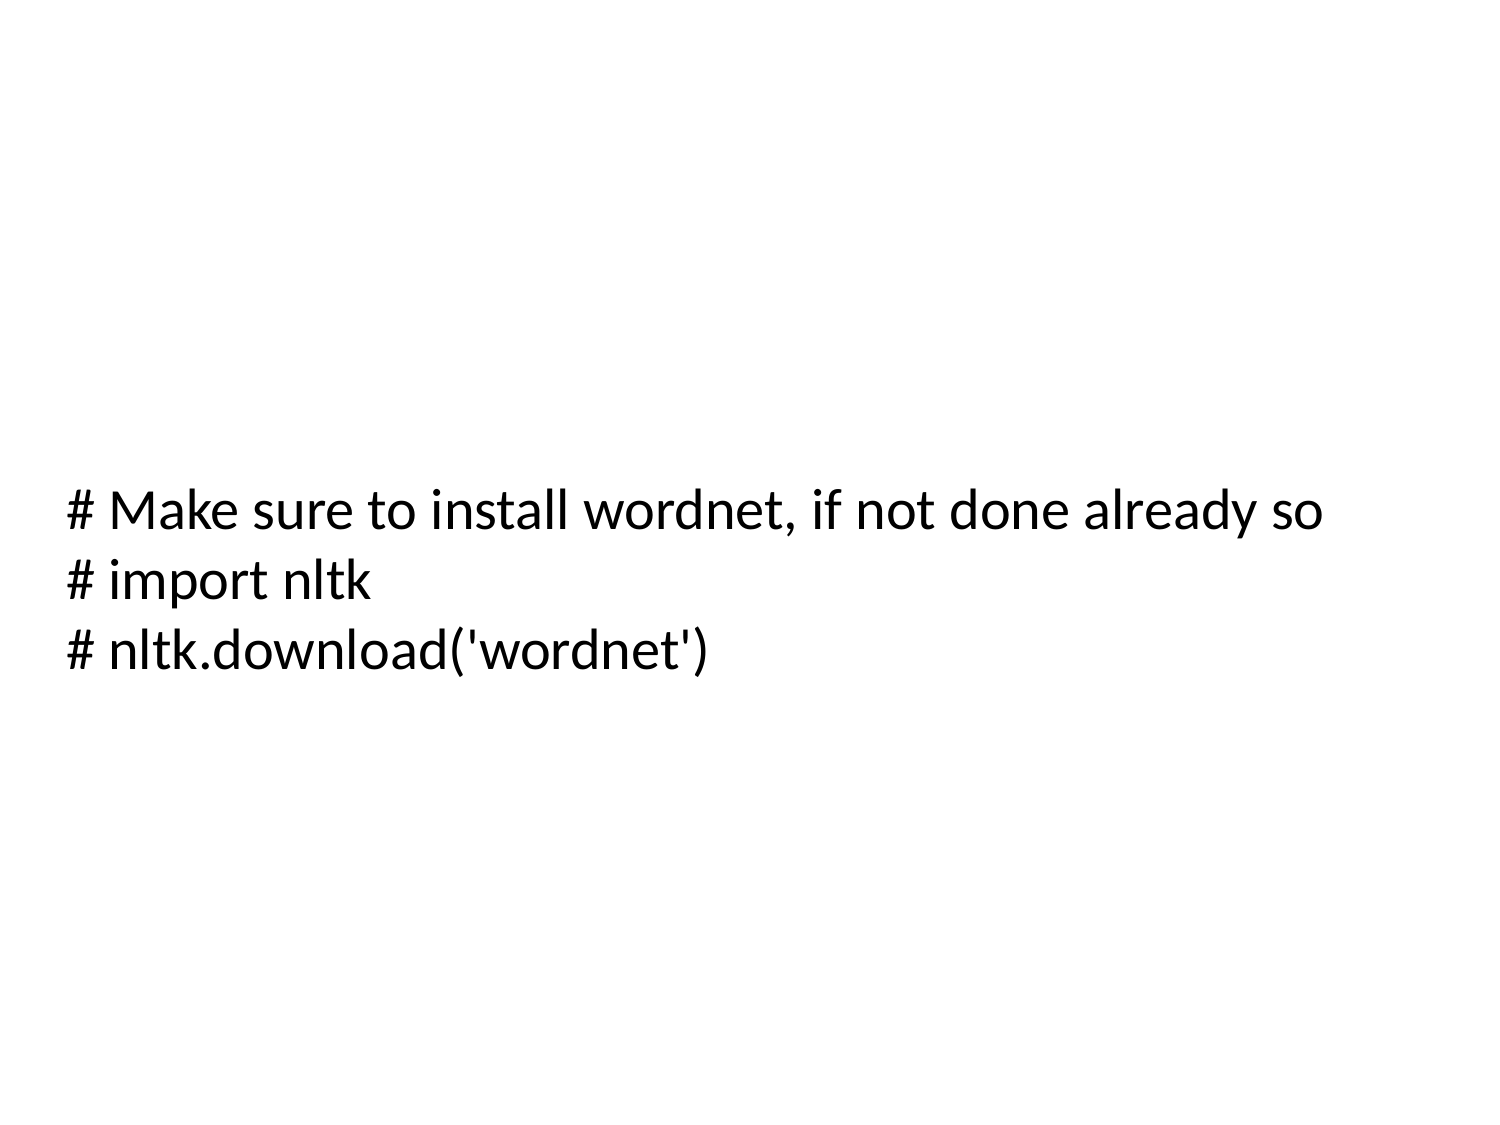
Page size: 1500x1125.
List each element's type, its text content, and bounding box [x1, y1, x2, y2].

text_box # Make sure to install wordnet, if not done already so # import nltk # nltk.download('wordnet') [51, 464, 1347, 689]
